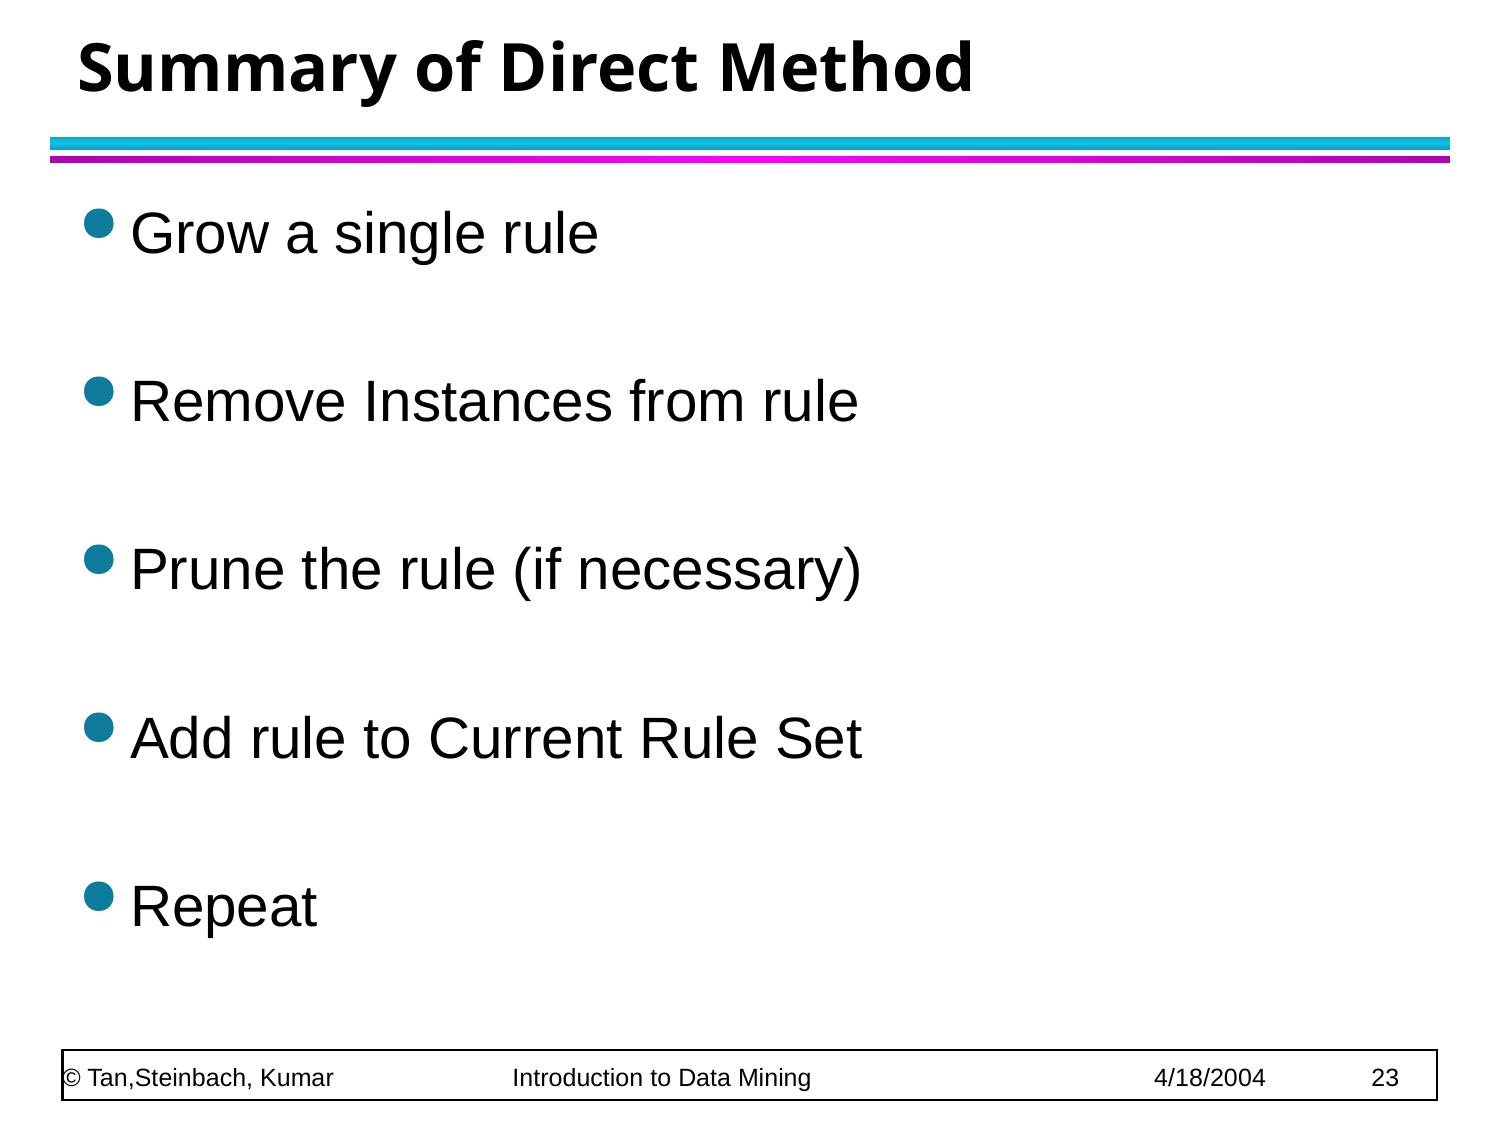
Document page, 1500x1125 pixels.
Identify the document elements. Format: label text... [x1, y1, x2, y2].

list Grow a single rule Remove Instances from rule Prune the rule (if necessary) Add rule to Current Rule Set Repeat [66, 186, 1433, 1038]
title Summary of Direct Method [61, 24, 1422, 113]
